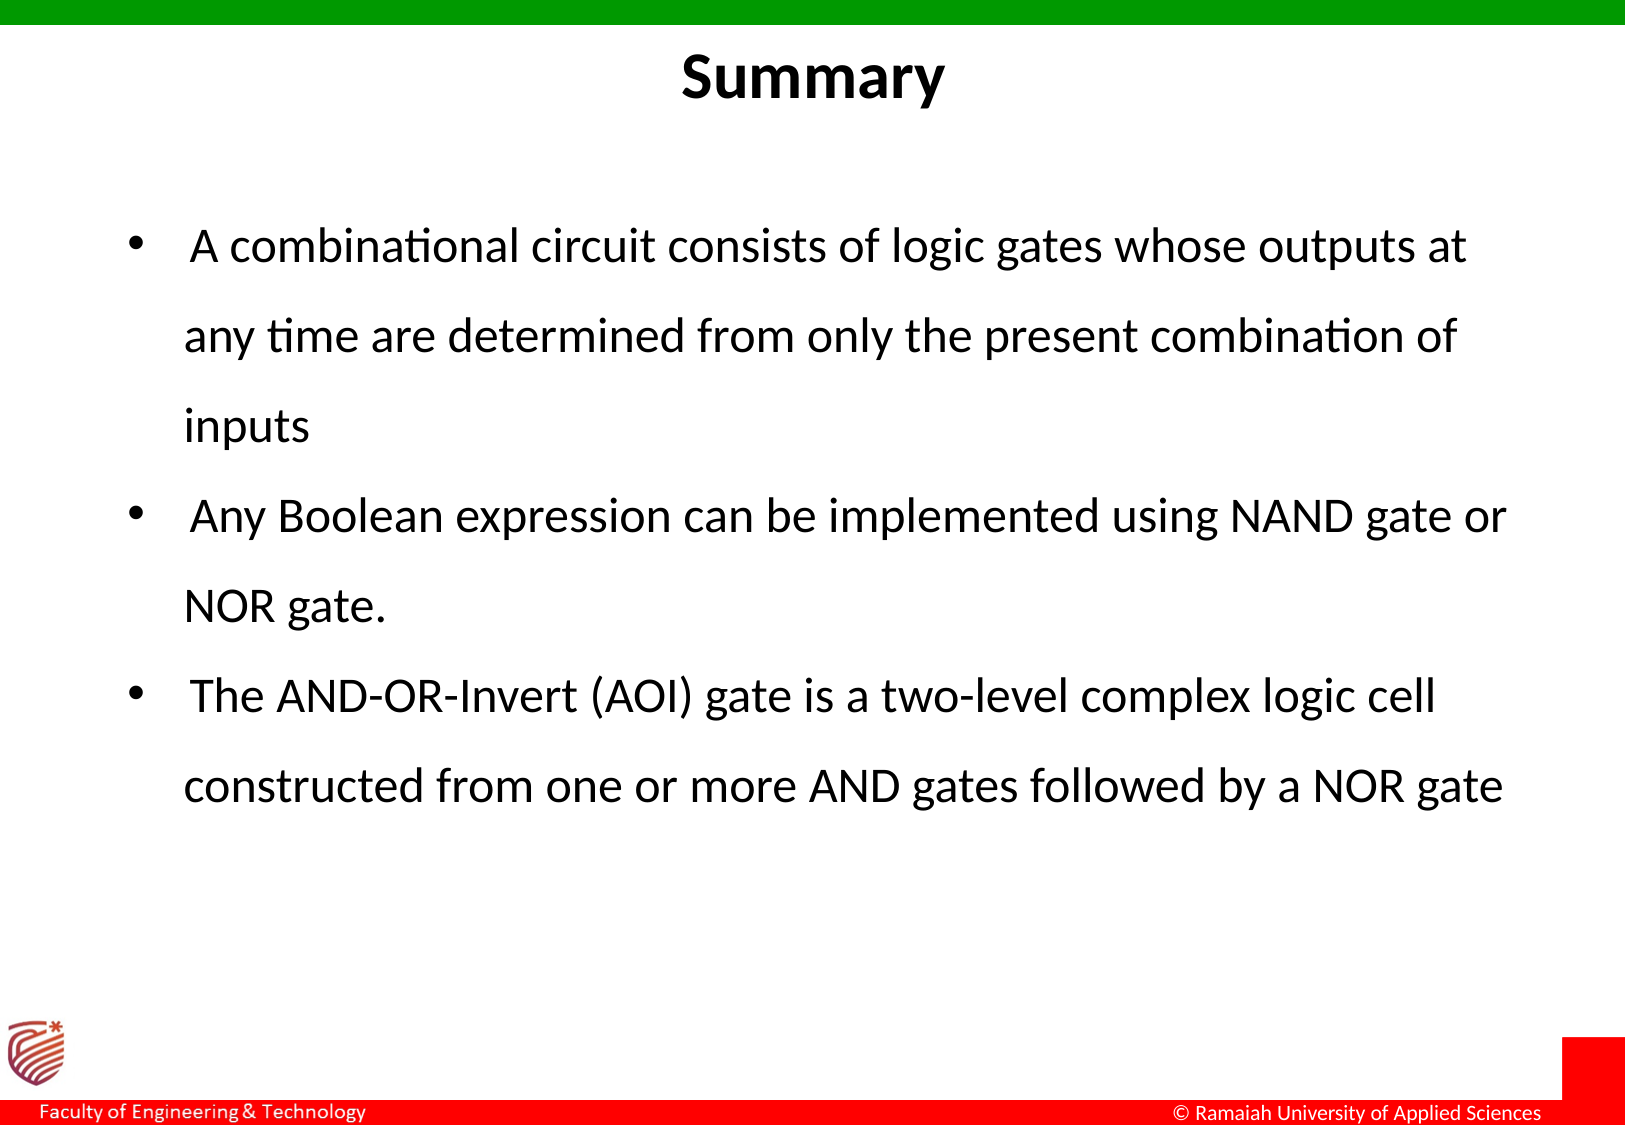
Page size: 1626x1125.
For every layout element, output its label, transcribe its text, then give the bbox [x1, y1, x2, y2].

text_box A combinational circuit consists of logic gates whose outputs at any time are determined from only the present combination of inputs Any Boolean expression can be implemented using NAND gate or NOR gate. The AND-OR-Invert (AOI) gate is a two-level complex logic cell constructed from one or more AND gates followed by a NOR gate [112, 174, 1525, 1030]
picture [0, 1006, 382, 1125]
text_box Summary [666, 24, 961, 120]
